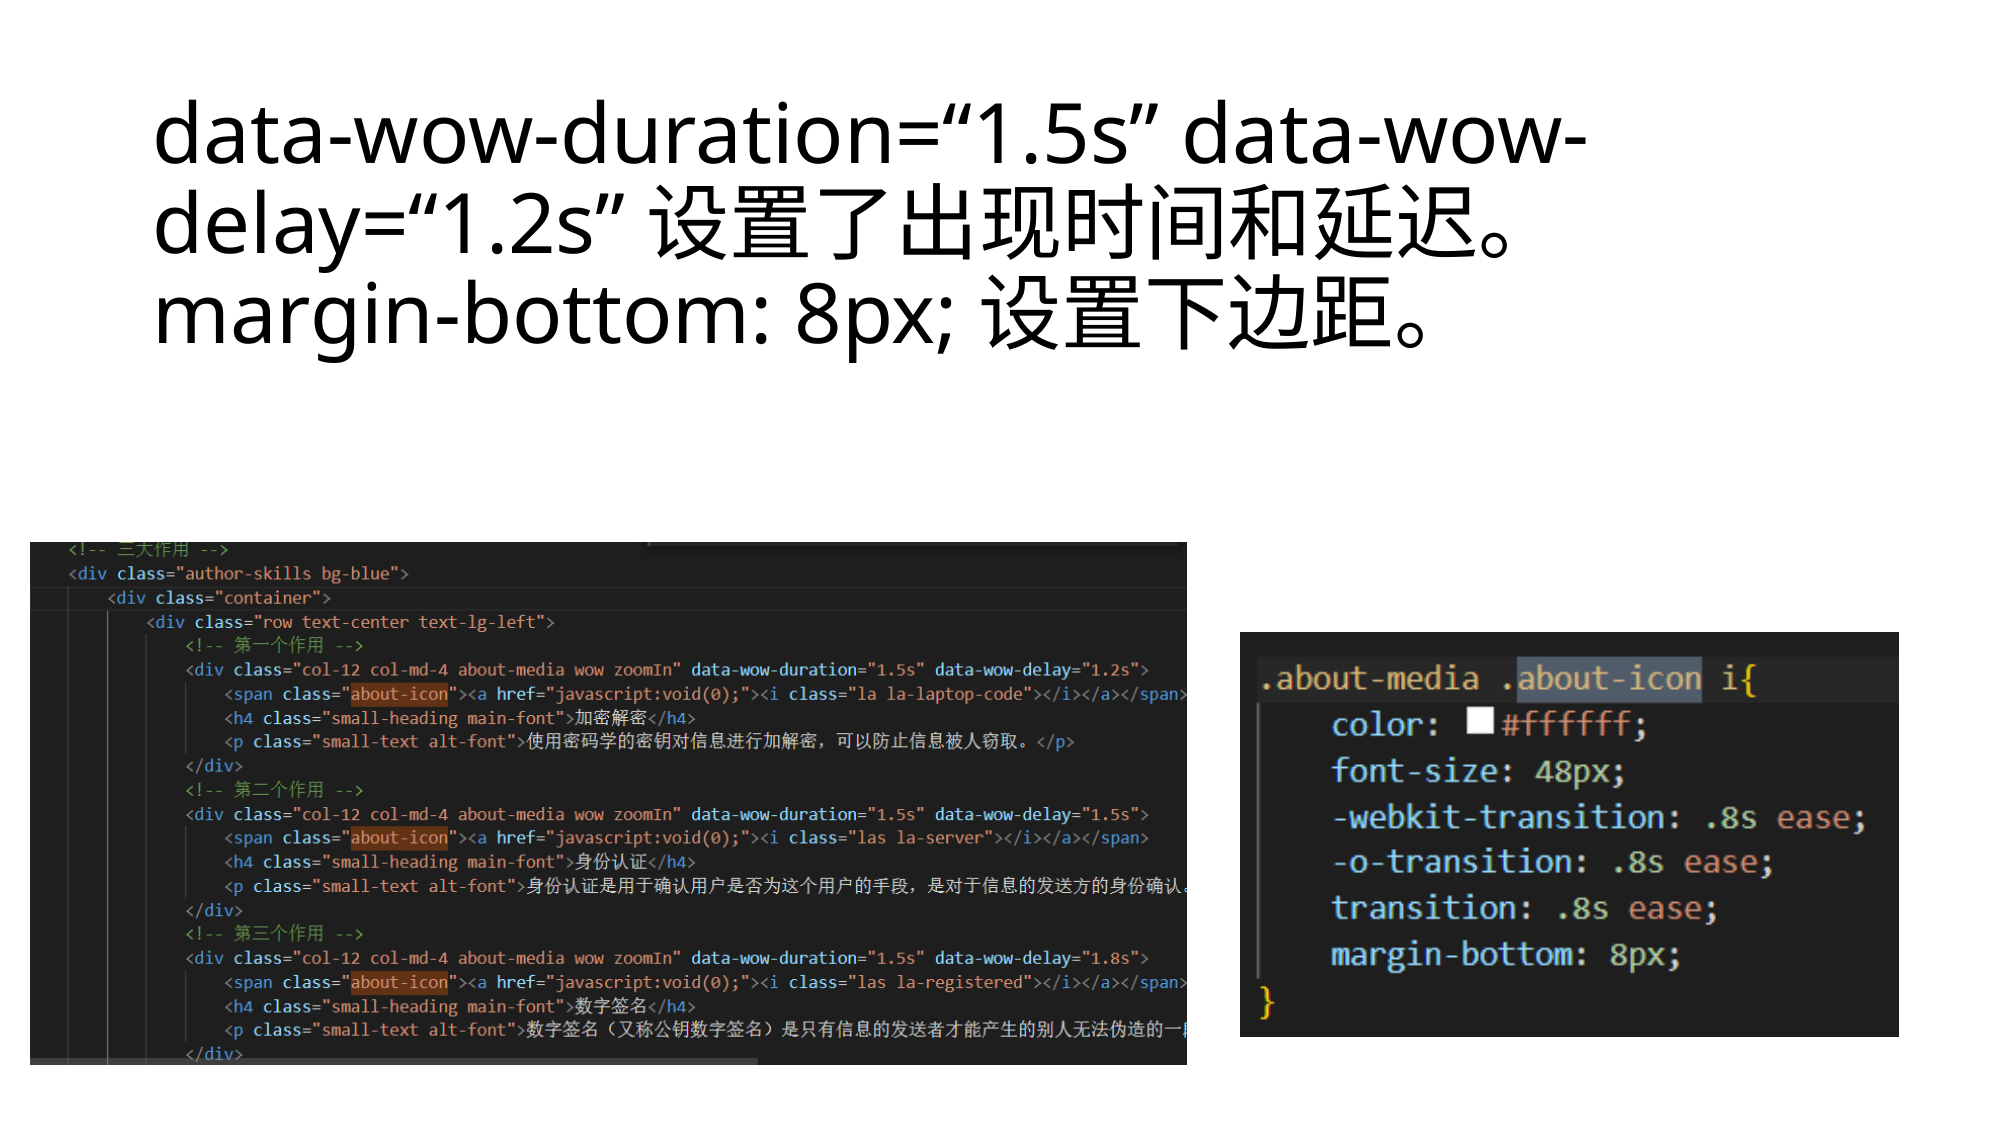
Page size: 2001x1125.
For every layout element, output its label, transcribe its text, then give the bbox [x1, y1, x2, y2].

picture [30, 542, 1187, 1066]
title data-wow-duration=“1.5s” data-wow-delay=“1.2s”设置了出现时间和延迟。 margin-bottom: 8px;设置下边距。 [137, 117, 1863, 336]
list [1240, 632, 1899, 1037]
